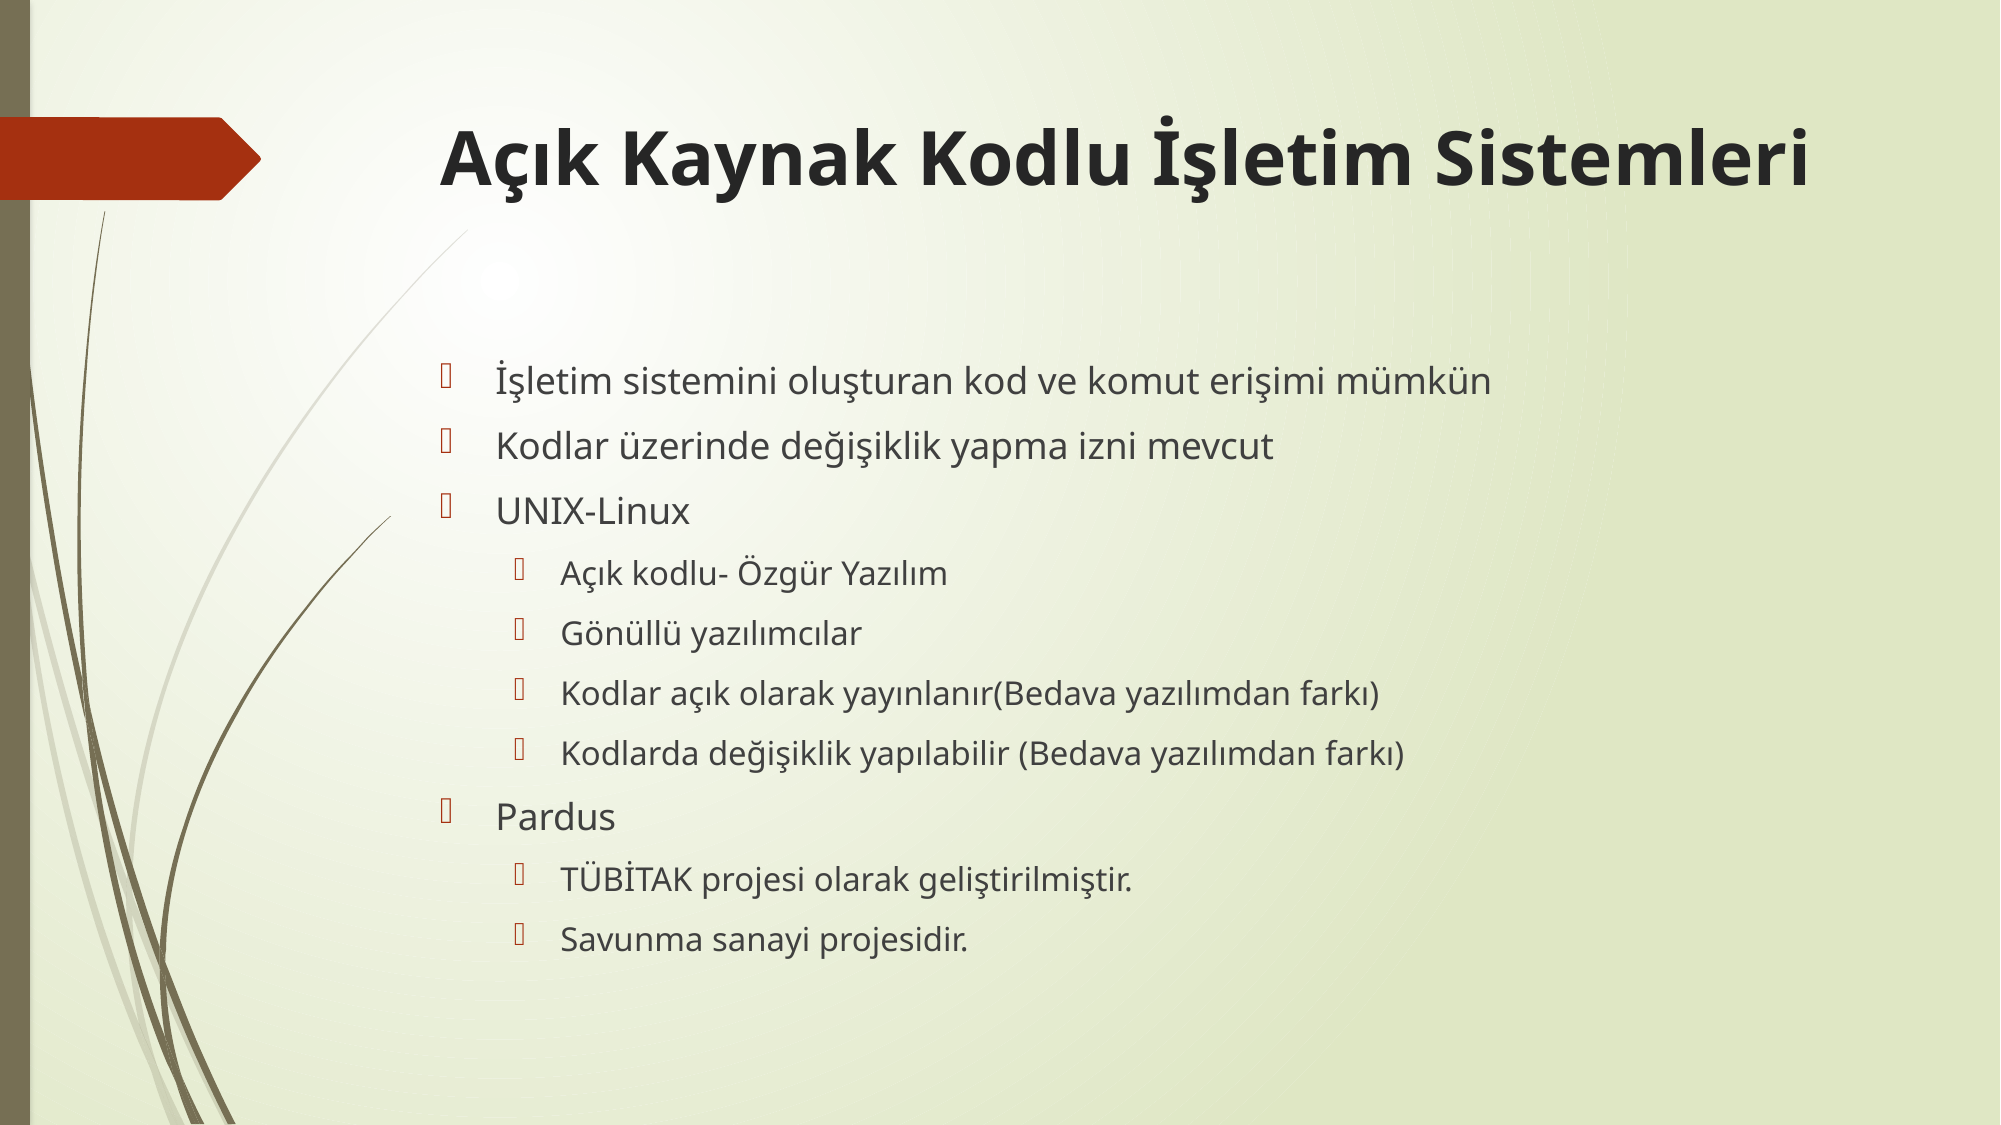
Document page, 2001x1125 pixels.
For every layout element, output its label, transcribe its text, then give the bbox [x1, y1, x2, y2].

list İşletim sistemini oluşturan kod ve komut erişimi mümkün Kodlar üzerinde değişiklik yapma izni mevcut UNIX-Linux Açık kodlu- Özgür Yazılım Gönüllü yazılımcılar Kodlar açık olarak yayınlanır(Bedava yazılımdan farkı) Kodlarda değişiklik yapılabilir (Bedava yazılımdan farkı) Pardus TÜBİTAK projesi olarak geliştirilmiştir. Savunma sanayi projesidir. [424, 350, 1888, 970]
title Açık Kaynak Kodlu İşletim Sistemleri [425, 102, 1888, 313]
